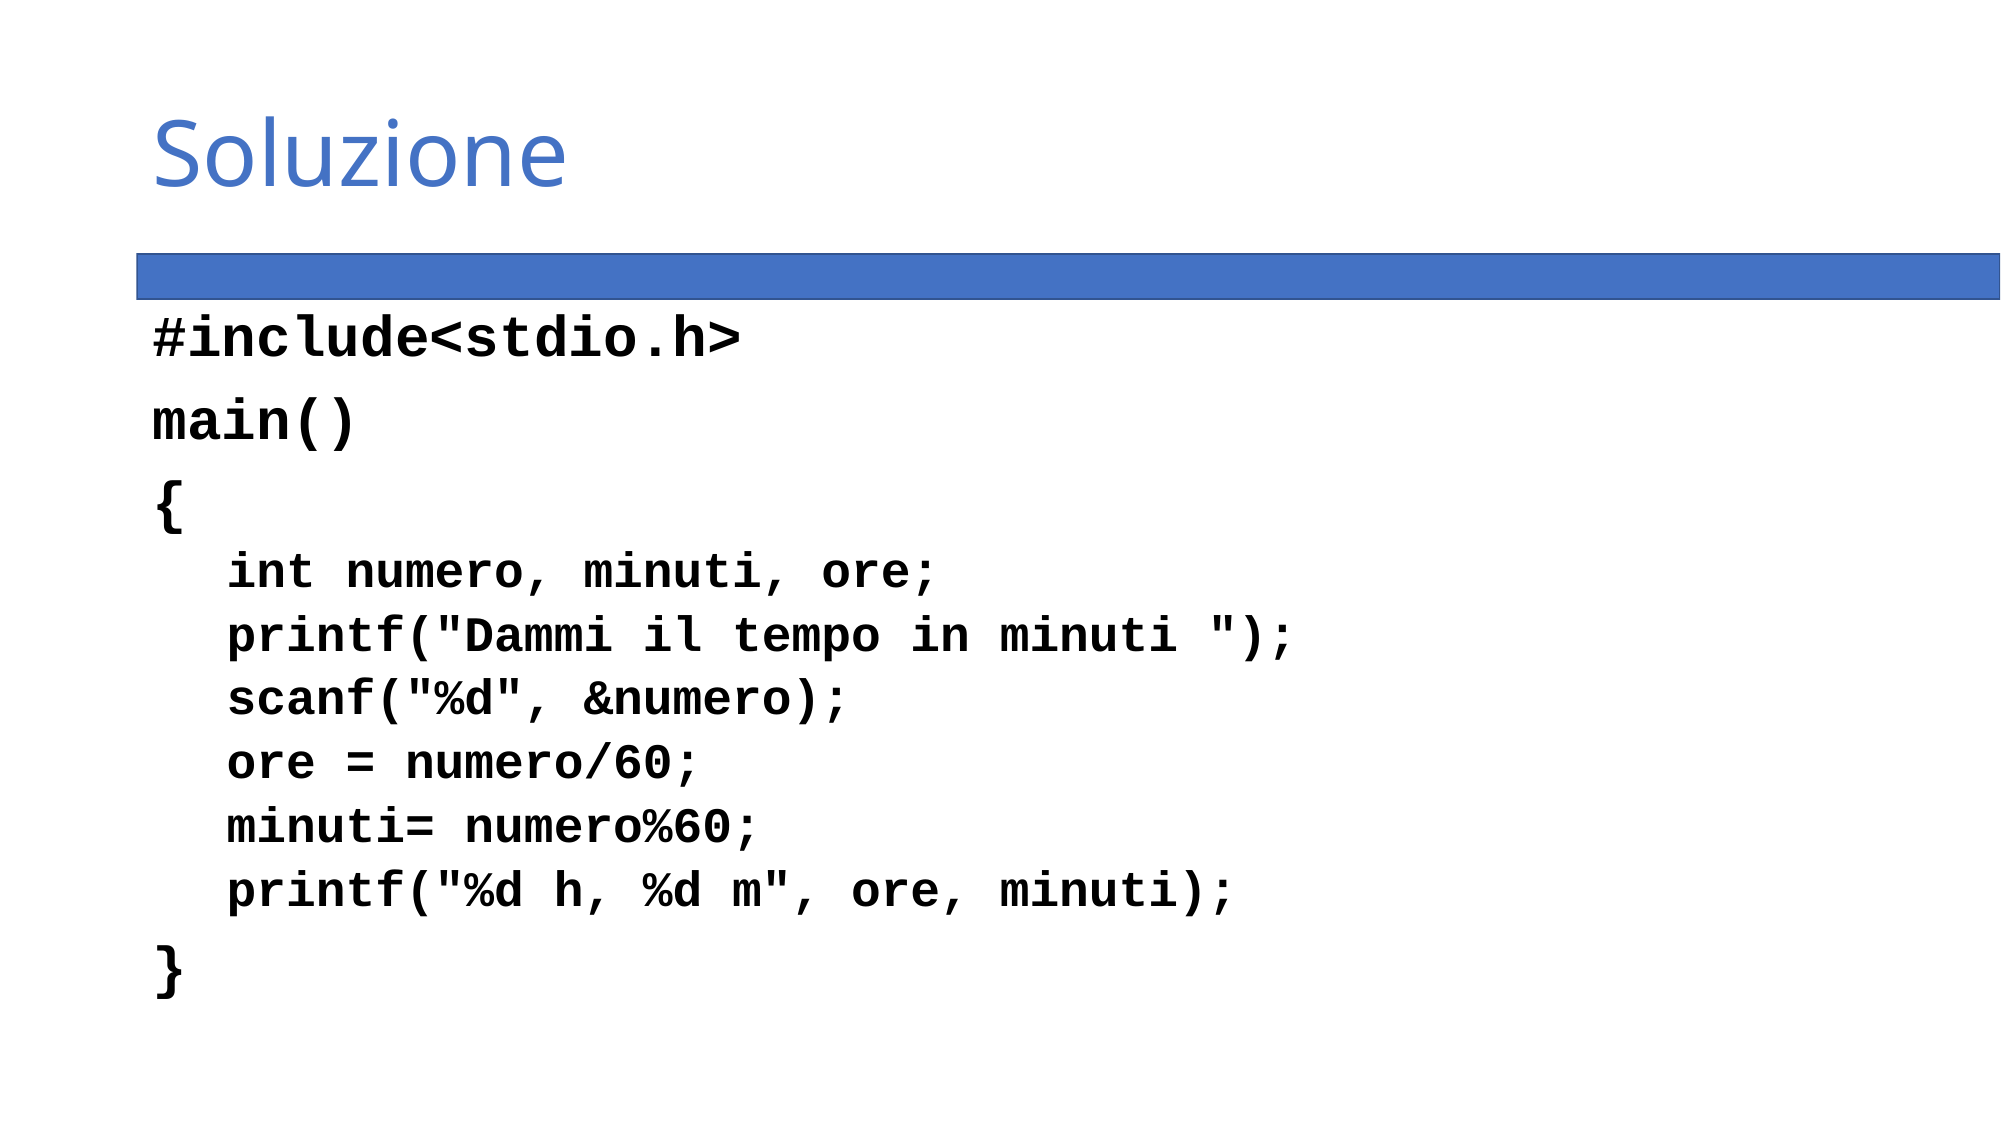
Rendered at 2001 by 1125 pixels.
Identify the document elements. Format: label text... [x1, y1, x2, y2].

title Soluzione [137, 59, 1863, 255]
list #include<stdio.h> main() { int numero, minuti, ore; printf("Dammi il tempo in minuti "); scanf("%d", &numero); ore = numero/60; minuti= numero%60; printf("%d h, %d m", ore, minuti); } [137, 299, 1863, 1014]
